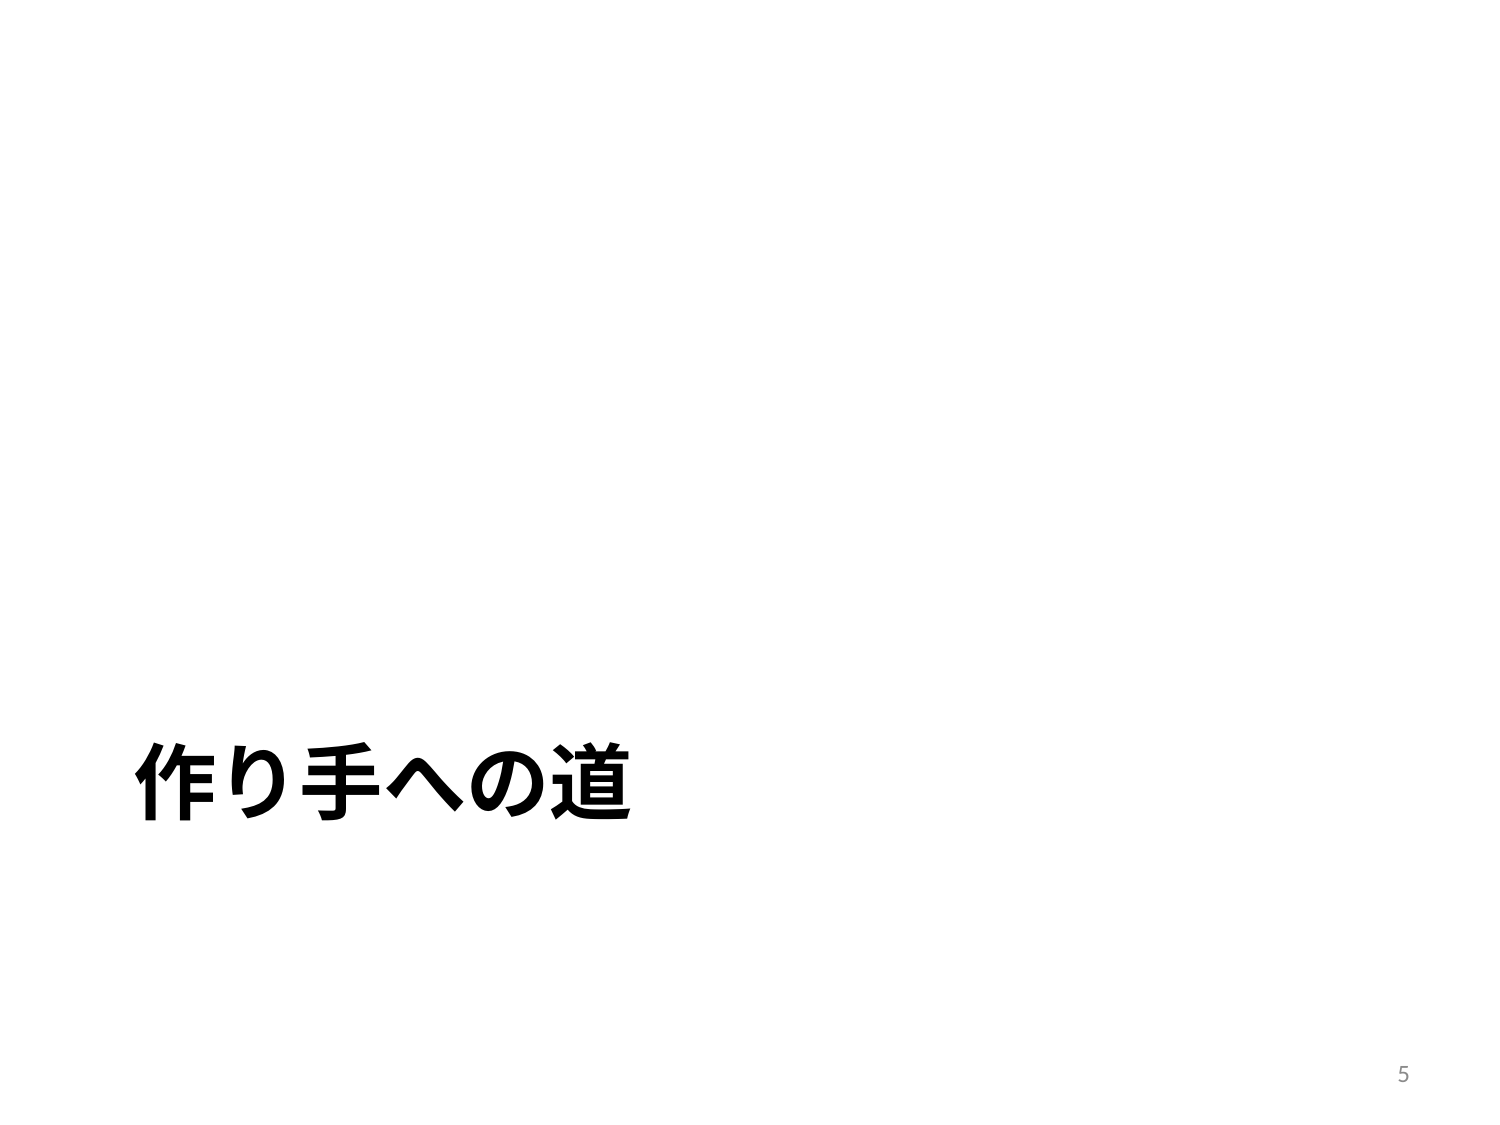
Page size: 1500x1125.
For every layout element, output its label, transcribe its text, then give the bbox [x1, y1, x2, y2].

title 作り手への道 [118, 722, 1394, 947]
slide_number 5 [1074, 1042, 1425, 1103]
